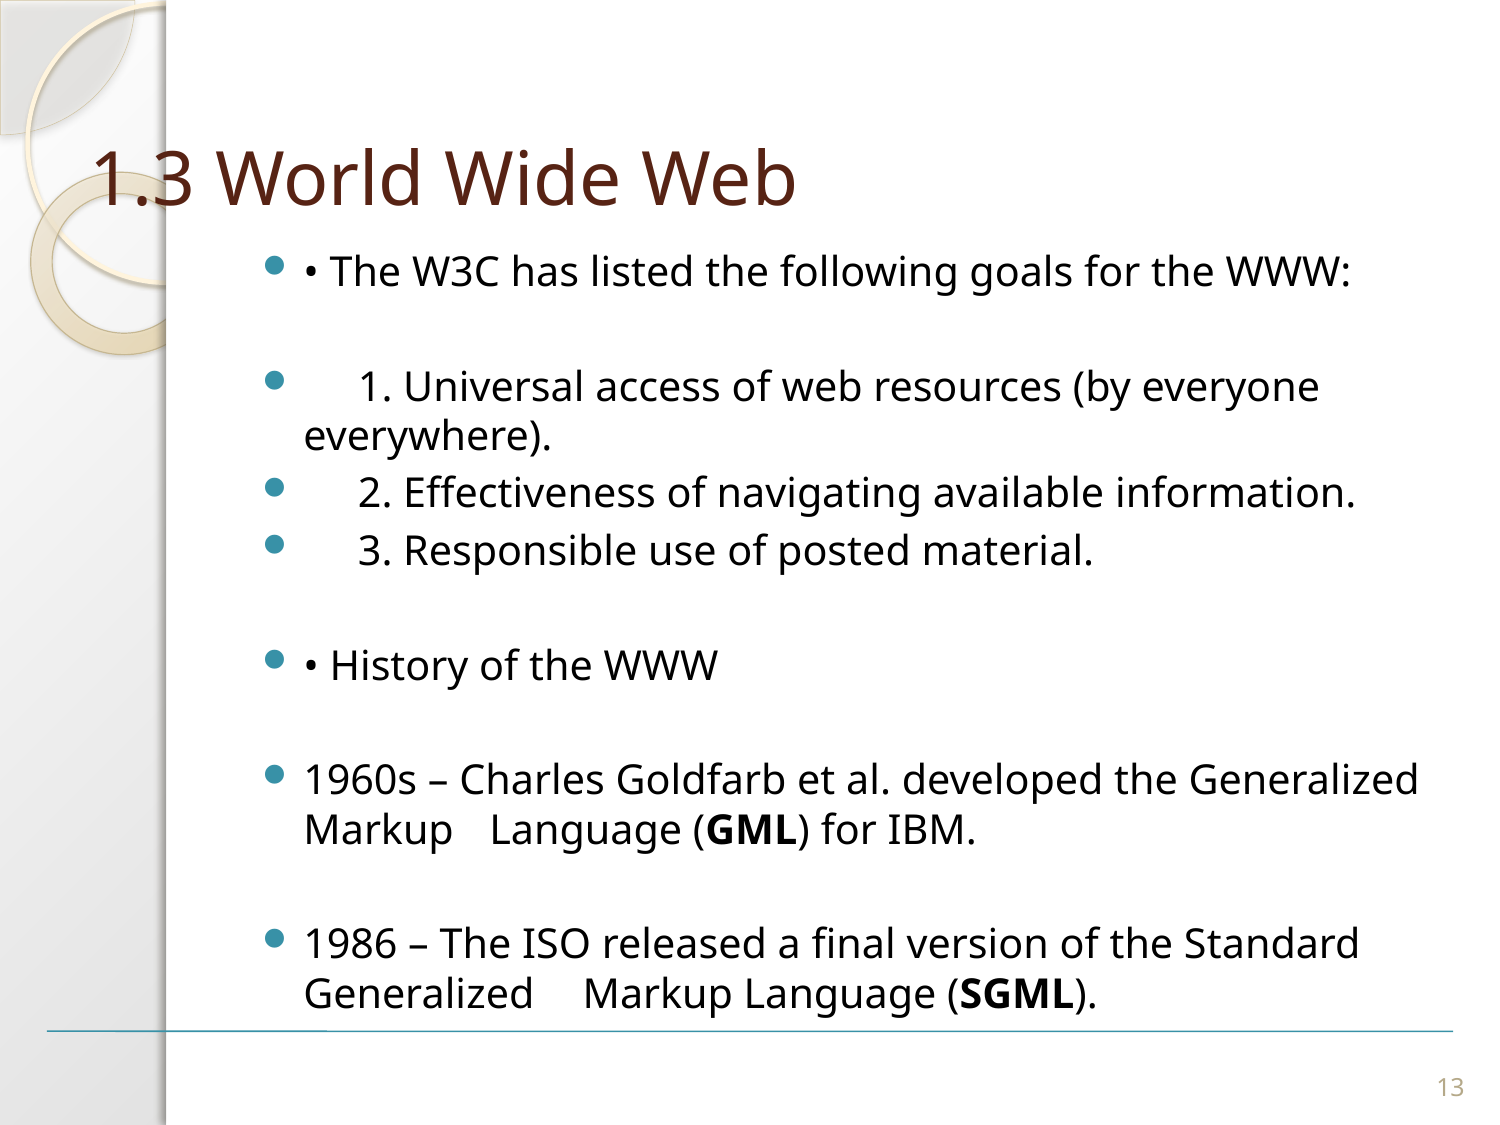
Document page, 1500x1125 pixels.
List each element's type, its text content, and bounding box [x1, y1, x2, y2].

slide_number 13 [1413, 1034, 1488, 1113]
list • The W3C has listed the following goals for the WWW: 1. Universal access of web resources (by everyone everywhere). 2. Effectiveness of navigating available information. 3. Responsible use of posted material. • History of the WWW 1960s – Charles Goldfarb et al. developed the Generalized Markup Language (GML) for IBM. 1986 – The ISO released a final version of the Standard Generalized Markup Language (SGML). [235, 237, 1466, 1026]
title 1.3 World Wide Web [75, 93, 1425, 258]
